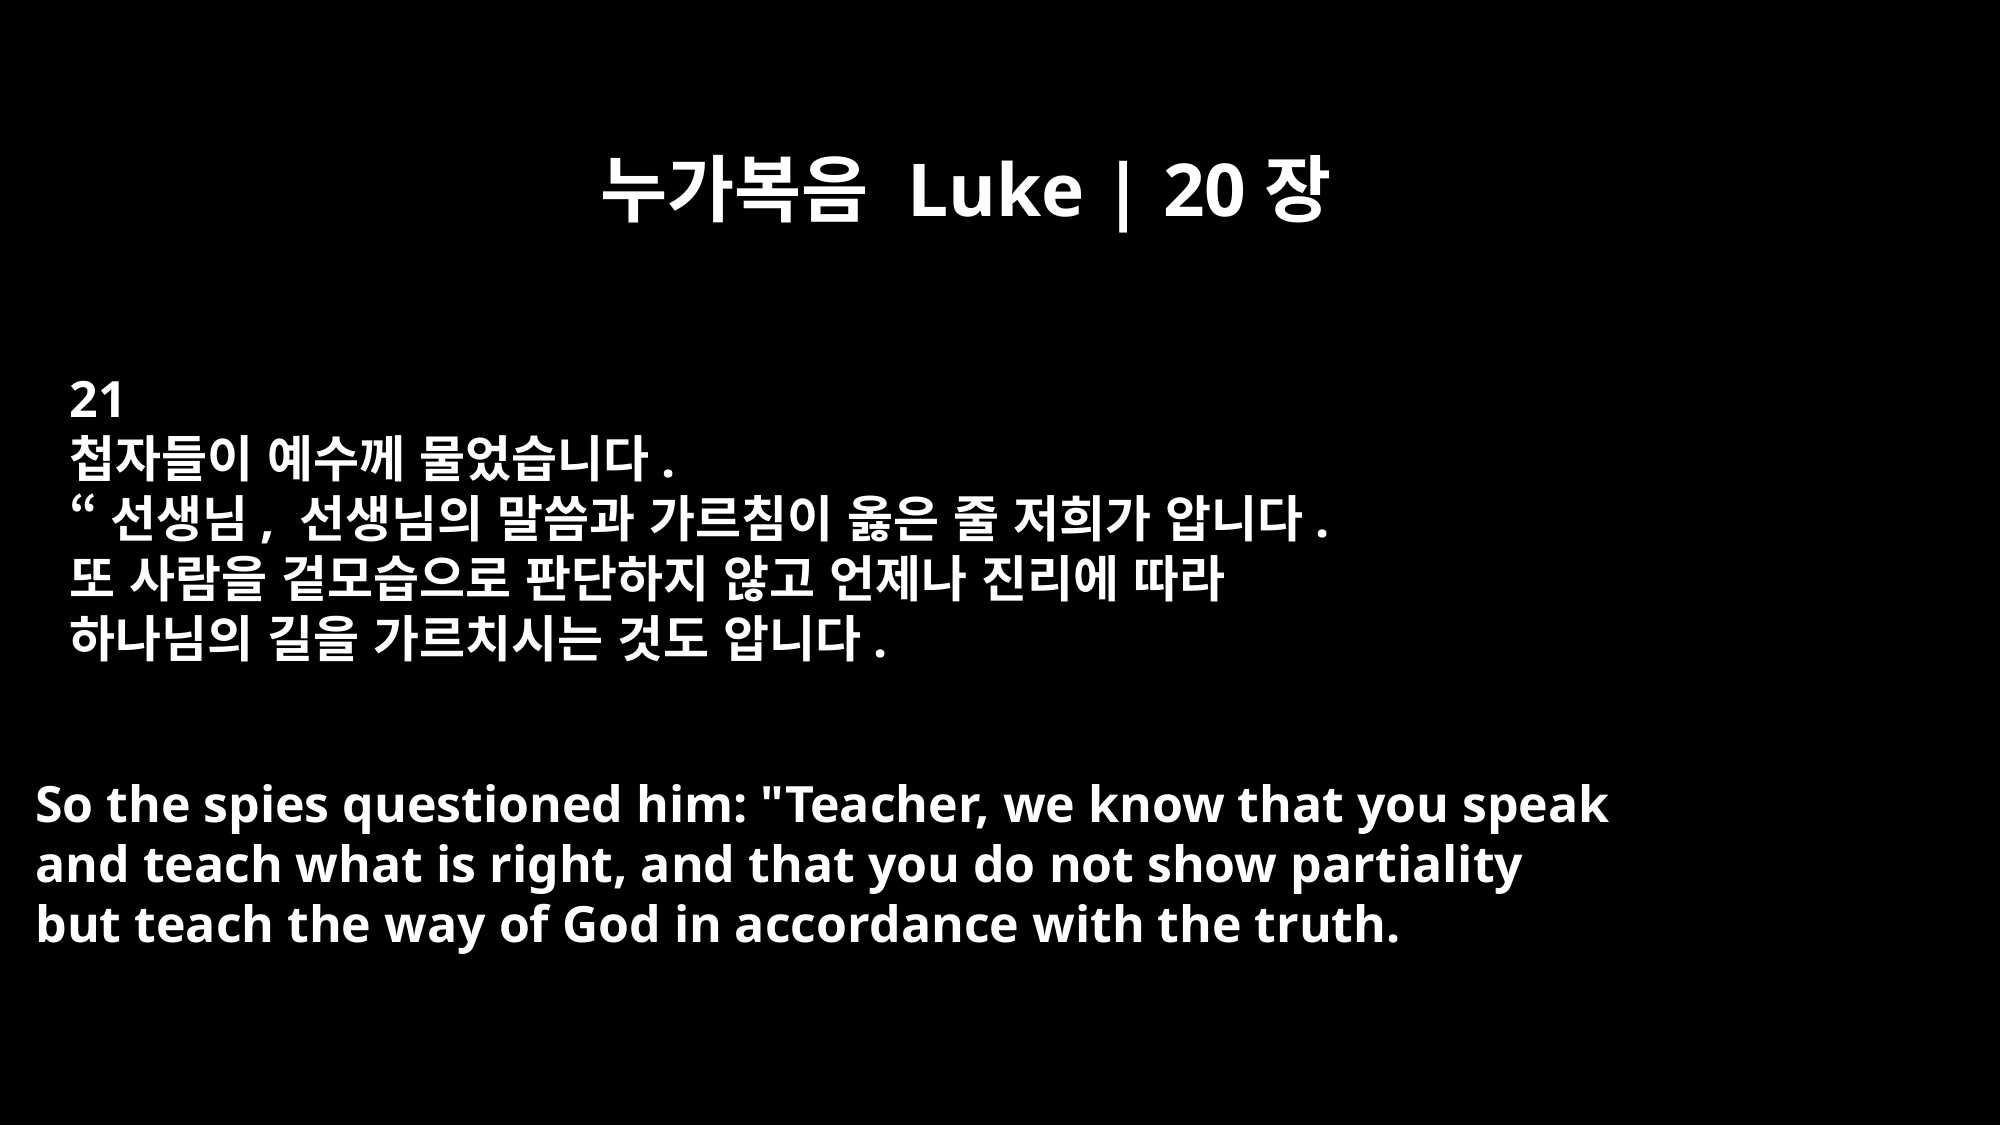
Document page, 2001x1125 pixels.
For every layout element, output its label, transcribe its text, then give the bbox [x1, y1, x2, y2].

text_box 21 첩자들이 예수께 물었습니다. “선생님, 선생님의 말씀과 가르침이 옳은 줄 저희가 압니다. 또 사람을 겉모습으로 판단하지 않고 언제나 진리에 따라 하나님의 길을 가르치시는 것도 압니다. [55, 359, 1358, 675]
text_box 누가복음 Luke | 20장 [585, 136, 1347, 239]
text_box So the spies questioned him: "Teacher, we know that you speak and teach what is right, and that you do not show partiality but teach the way of God in accordance with the truth. [20, 764, 1639, 960]
